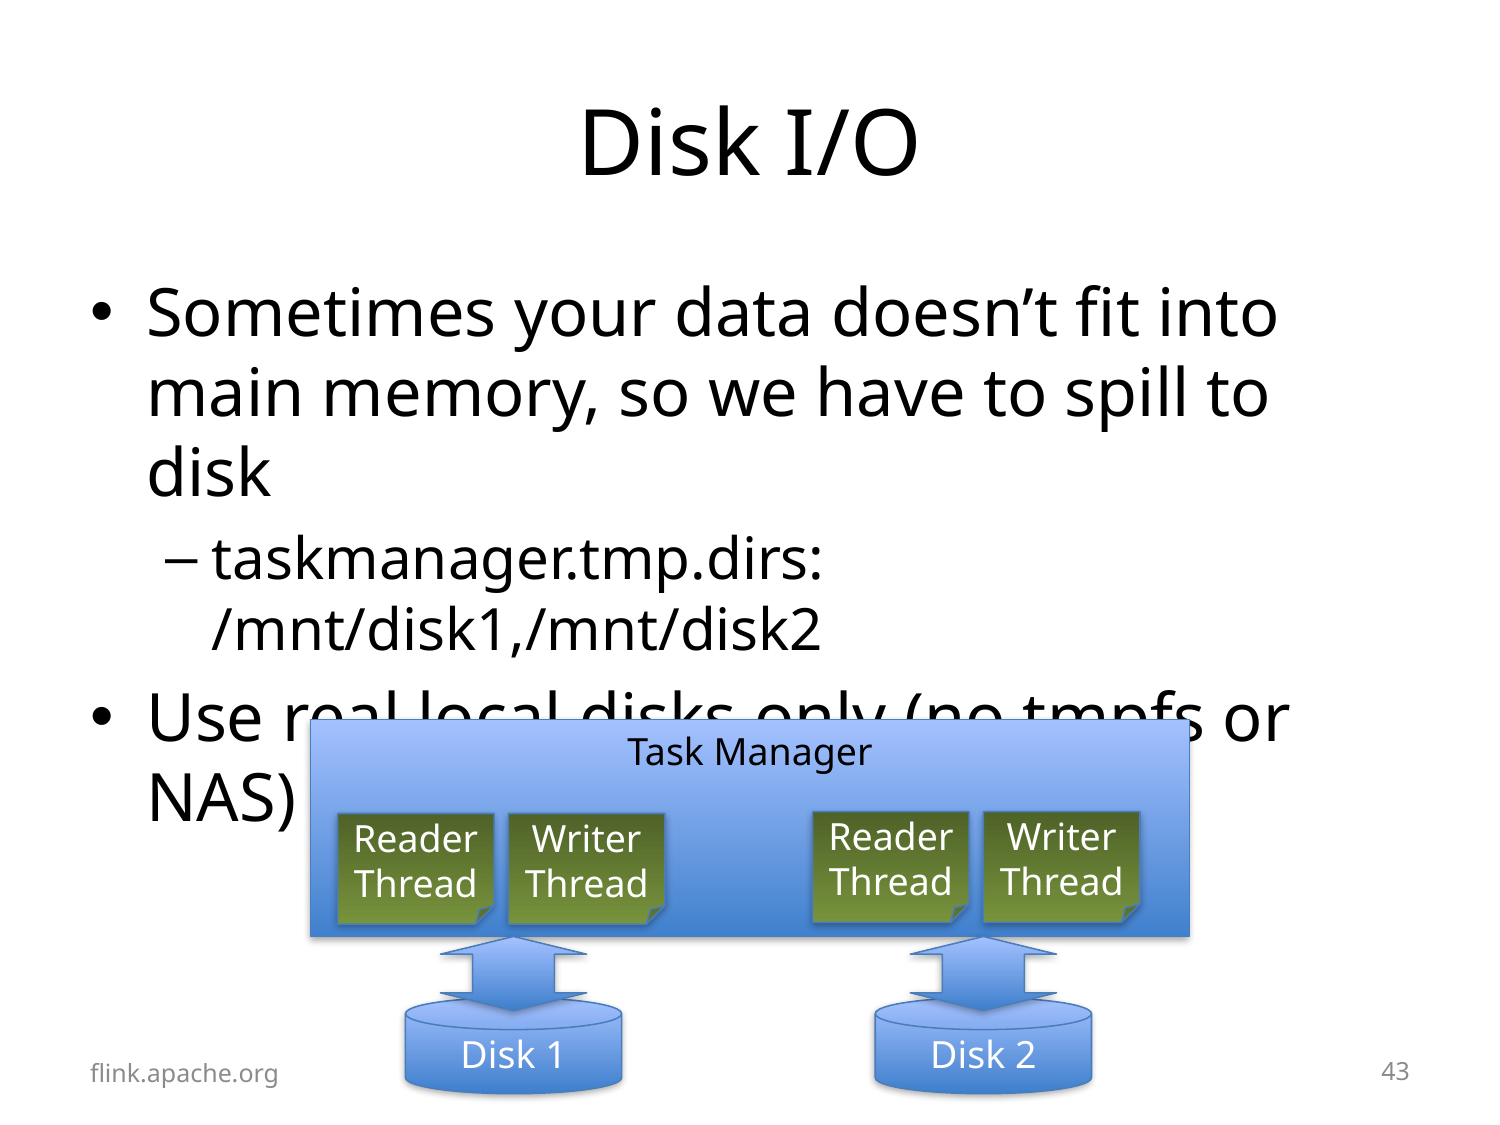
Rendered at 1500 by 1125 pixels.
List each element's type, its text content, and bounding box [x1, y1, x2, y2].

text_box Disk 1 [404, 1000, 623, 1095]
text_box Task Manager [569, 720, 931, 780]
text_box Writer Thread [982, 810, 1141, 924]
text_box [439, 935, 588, 1012]
text_box Reader Thread [811, 810, 970, 924]
text_box Reader Thread [336, 812, 495, 925]
title Disk I/O [75, 45, 1425, 233]
slide_number flink.apache.org [75, 1042, 425, 1103]
text_box [310, 719, 1190, 937]
text_box [909, 935, 1058, 1012]
text_box Writer Thread [507, 812, 666, 925]
slide_number 42 [1330, 1042, 1425, 1103]
text_box Disk 2 [874, 1000, 1093, 1095]
list Sometimes your data doesn’t fit into main memory, so we have to spill to disk taskmanager.tmp.dirs: /mnt/disk1,/mnt/disk2 Use real local disks only (no tmpfs or NAS) [75, 262, 1425, 1005]
